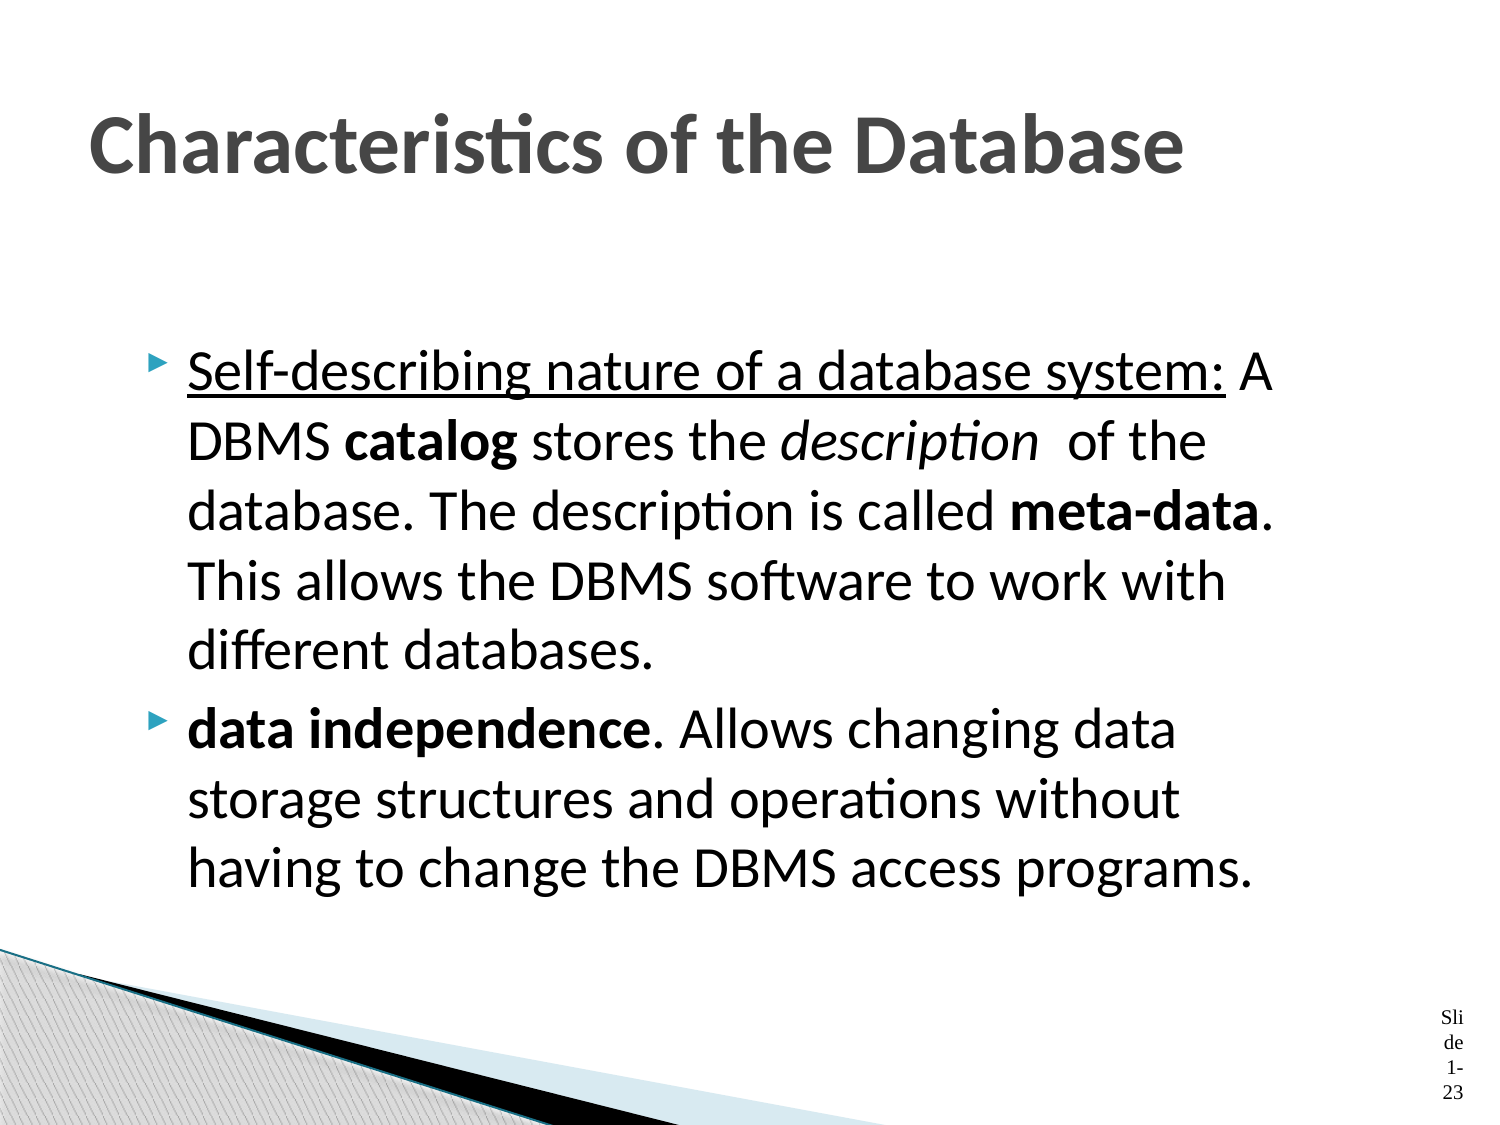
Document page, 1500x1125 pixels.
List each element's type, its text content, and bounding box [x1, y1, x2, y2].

list Self-describing nature of a database system: A DBMS catalog stores the description of the database. The description is called meta-data. This allows the DBMS software to work with different databases. data independence. Allows changing data storage structures and operations without having to change the DBMS access programs. [112, 324, 1328, 1000]
title Characteristics of the Database [75, 45, 1425, 233]
slide_number Slide 1-23 [1418, 1051, 1479, 1112]
